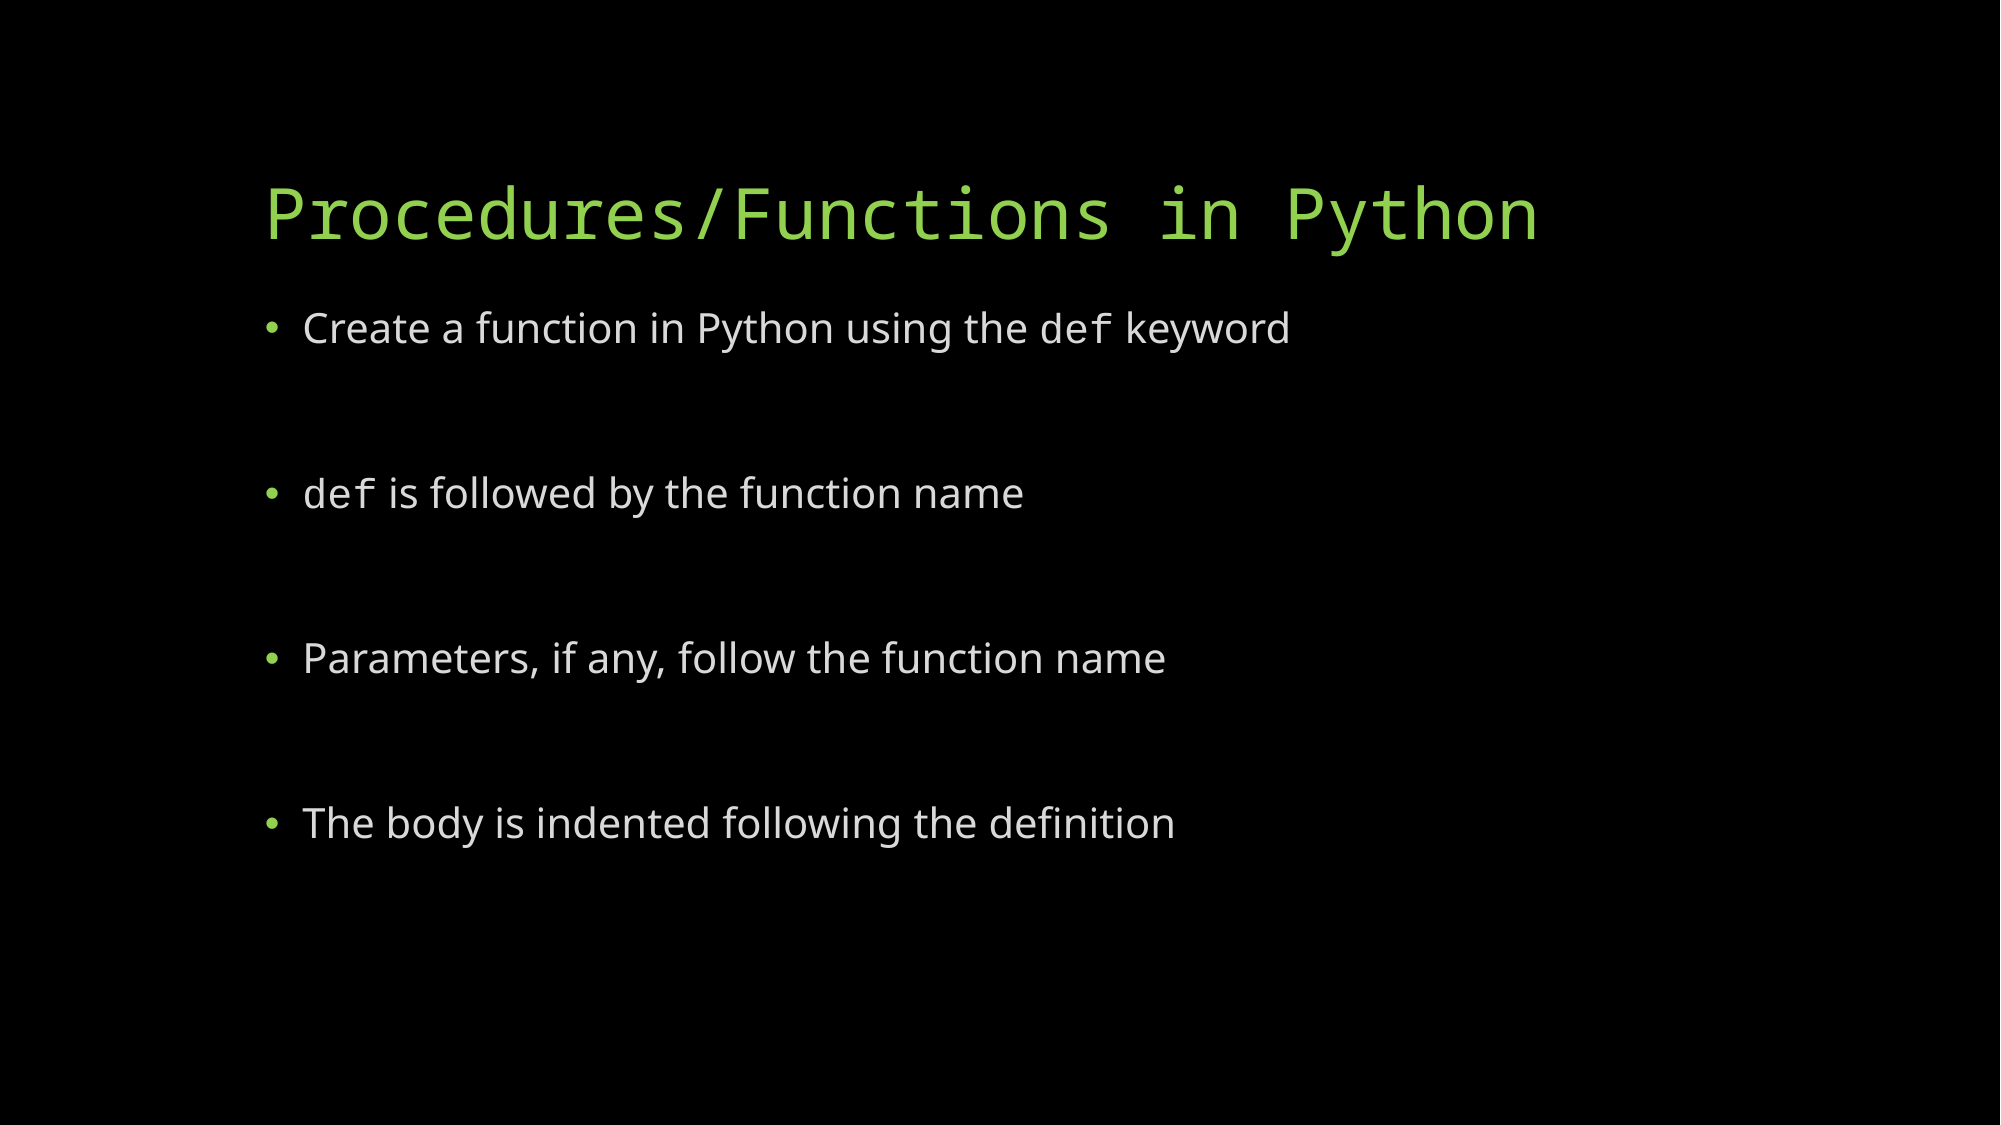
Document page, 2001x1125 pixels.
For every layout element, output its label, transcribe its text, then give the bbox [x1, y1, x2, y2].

list Create a function in Python using the def keyword def is followed by the function name Parameters, if any, follow the function name The body is indented following the definition [249, 299, 1750, 1000]
title Procedures/Functions in Python [249, 75, 1750, 263]
